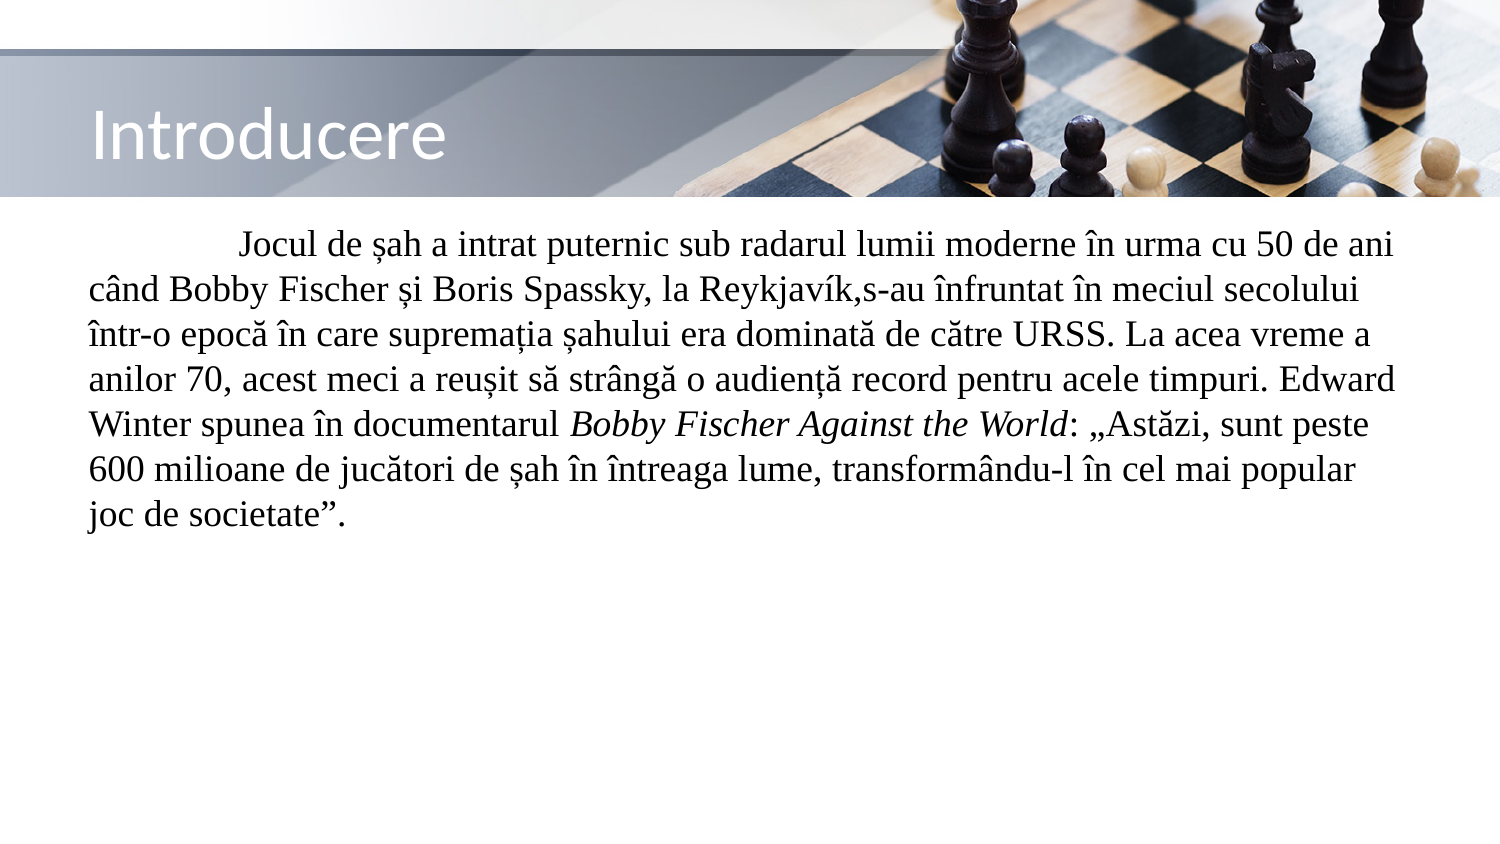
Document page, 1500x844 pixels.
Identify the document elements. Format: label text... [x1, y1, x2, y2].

list Jocul de șah a intrat puternic sub radarul lumii moderne în urma cu 50 de ani când Bobby Fischer și Boris Spassky, la Reykjavík,s-au înfruntat în meciul secolului într-o epocă în care supremația șahului era dominată de către URSS. La acea vreme a anilor 70, acest meci a reușit să strângă o audiență record pentru acele timpuri. Edward Winter spunea în documentarul Bobby Fischer Against the World: „Astăzi, sunt peste 600 milioane de jucători de șah în întreaga lume, transformându-l în cel mai popular joc de societate”. [73, 211, 1427, 798]
title Introducere [75, 67, 1430, 193]
picture [0, 0, 1500, 844]
